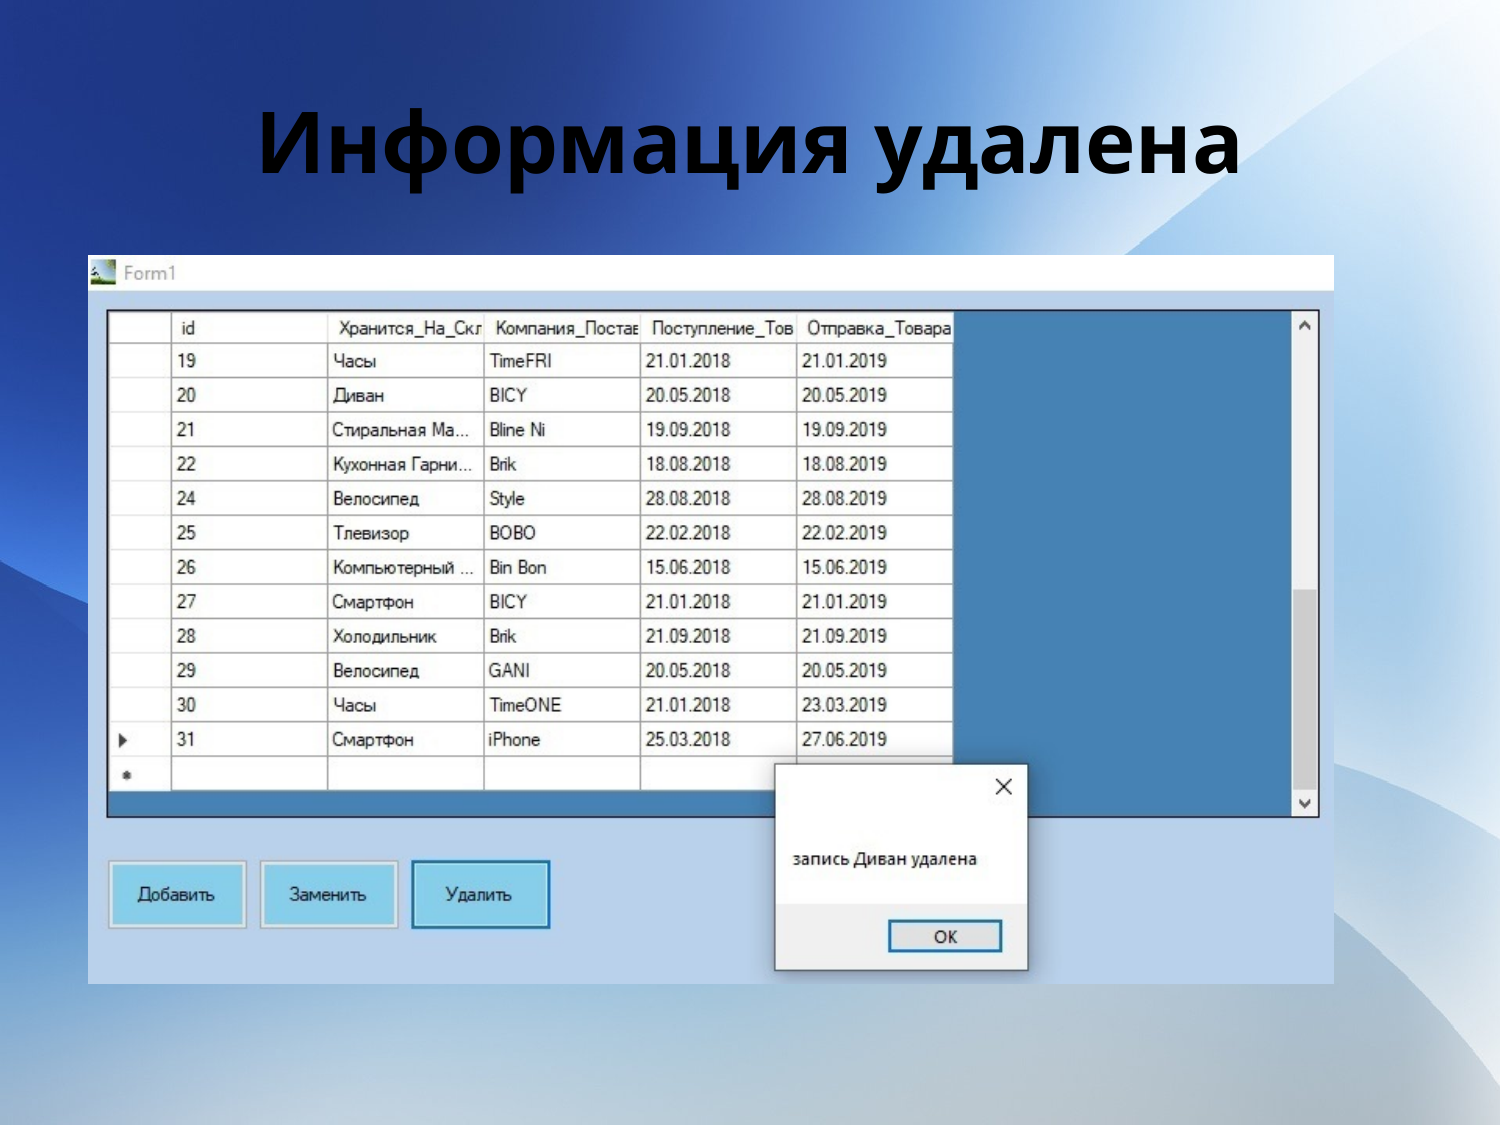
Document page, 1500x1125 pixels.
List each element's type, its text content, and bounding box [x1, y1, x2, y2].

title Информация удалена [75, 45, 1425, 233]
picture [0, 0, 1500, 1125]
